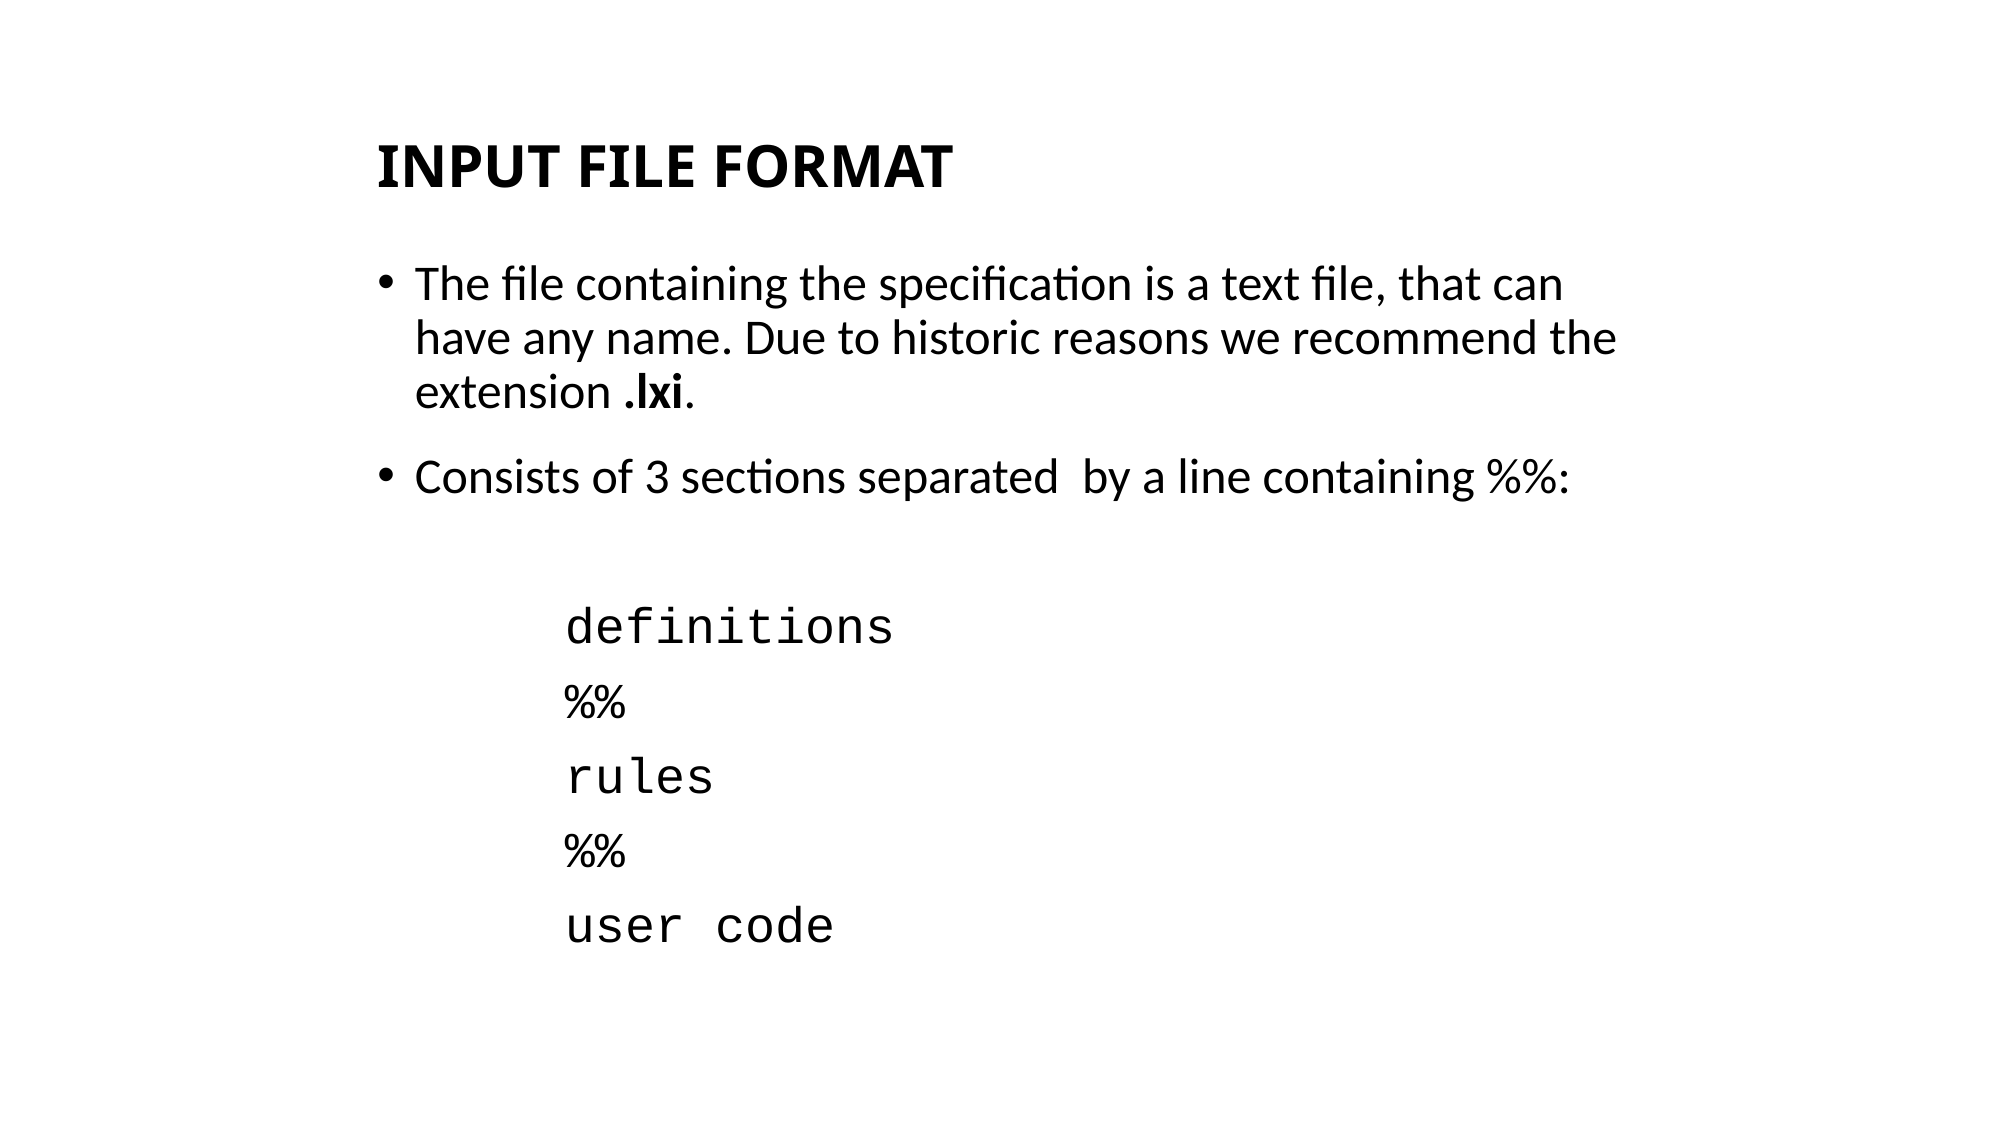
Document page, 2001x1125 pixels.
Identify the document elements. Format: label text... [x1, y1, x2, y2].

title INPUT FILE FORMAT [362, 99, 1638, 238]
list The file containing the specification is a text file, that can have any name. Due to historic reasons we recommend the extension .lxi. Consists of 3 sections separated by a line containing %%: definitions %% rules %% user code [362, 249, 1638, 1000]
